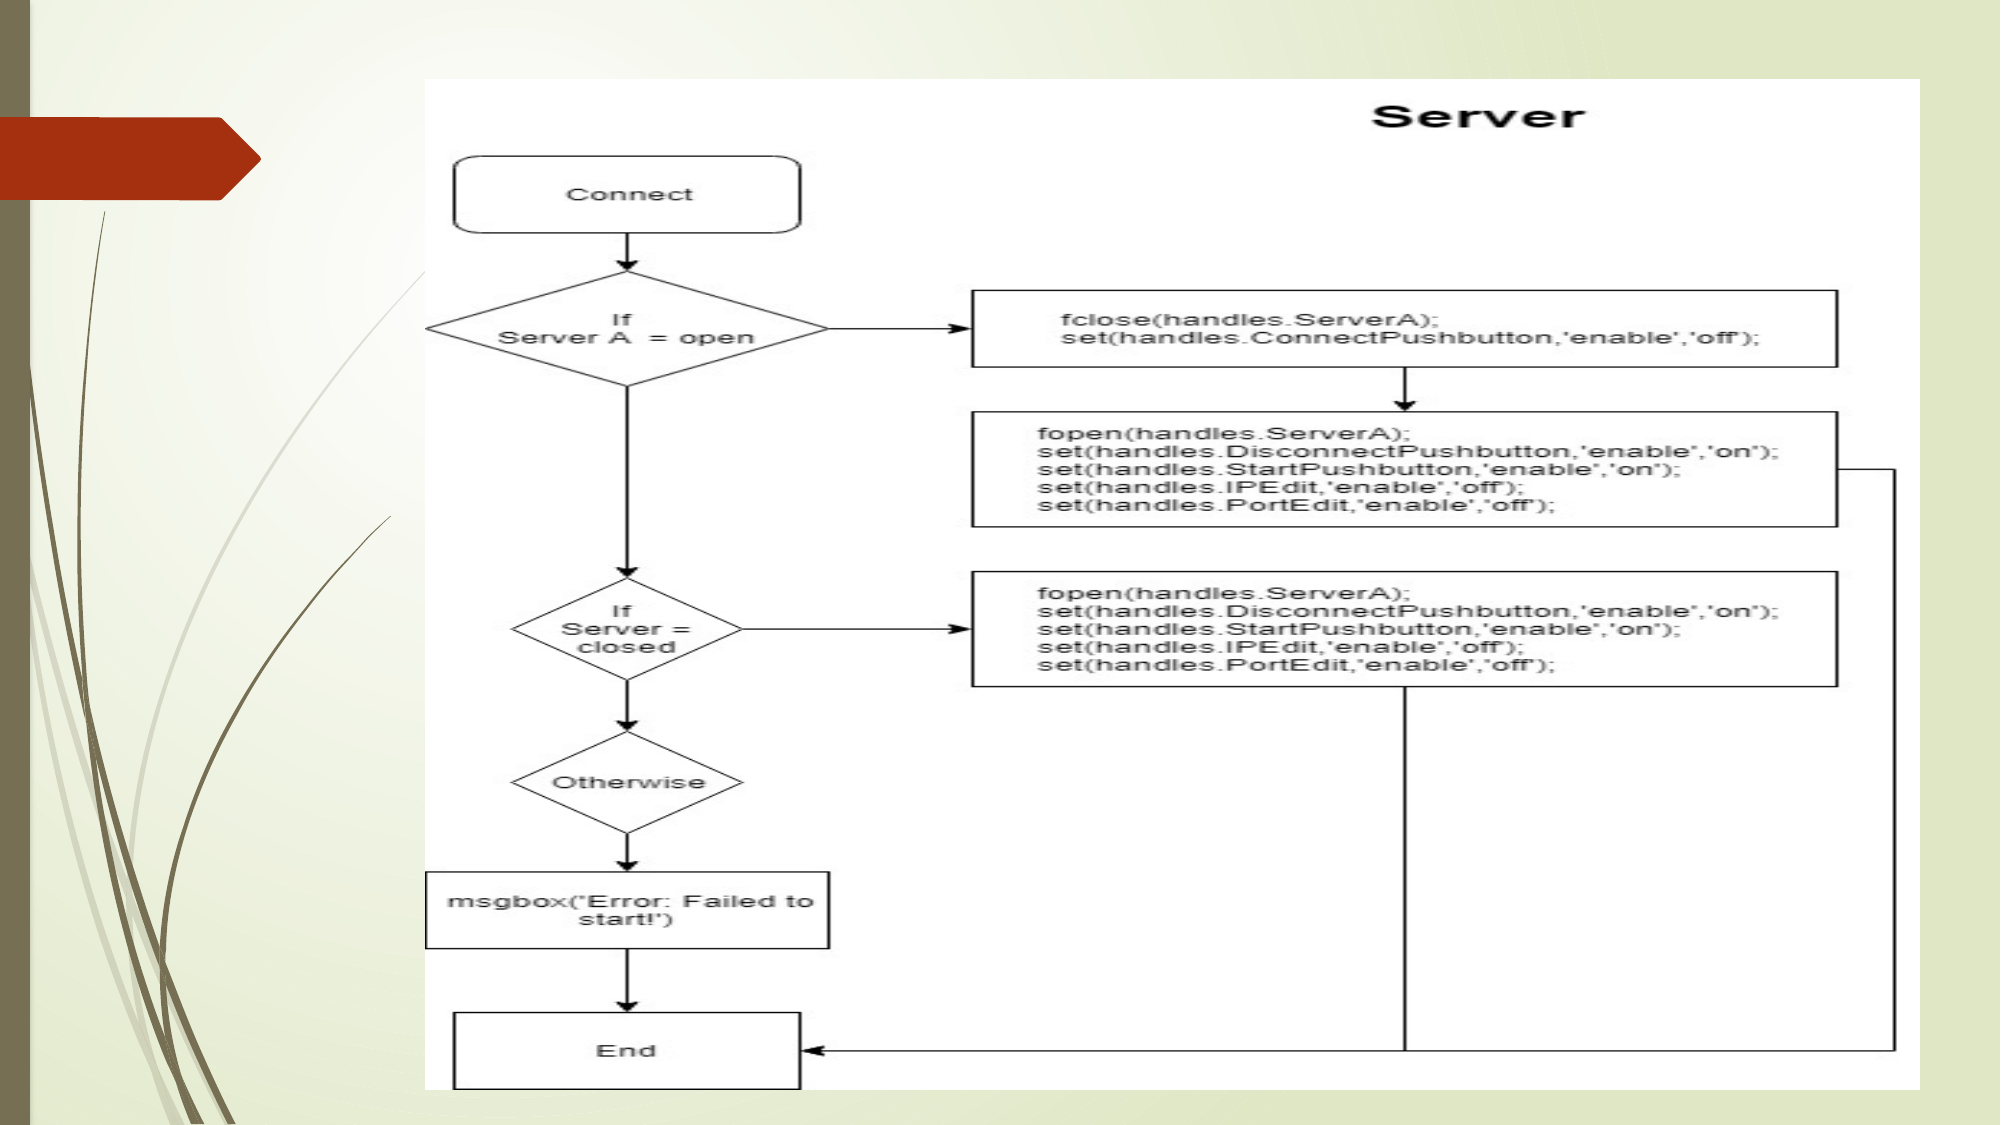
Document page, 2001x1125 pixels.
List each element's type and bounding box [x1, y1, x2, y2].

list [425, 79, 1921, 1090]
